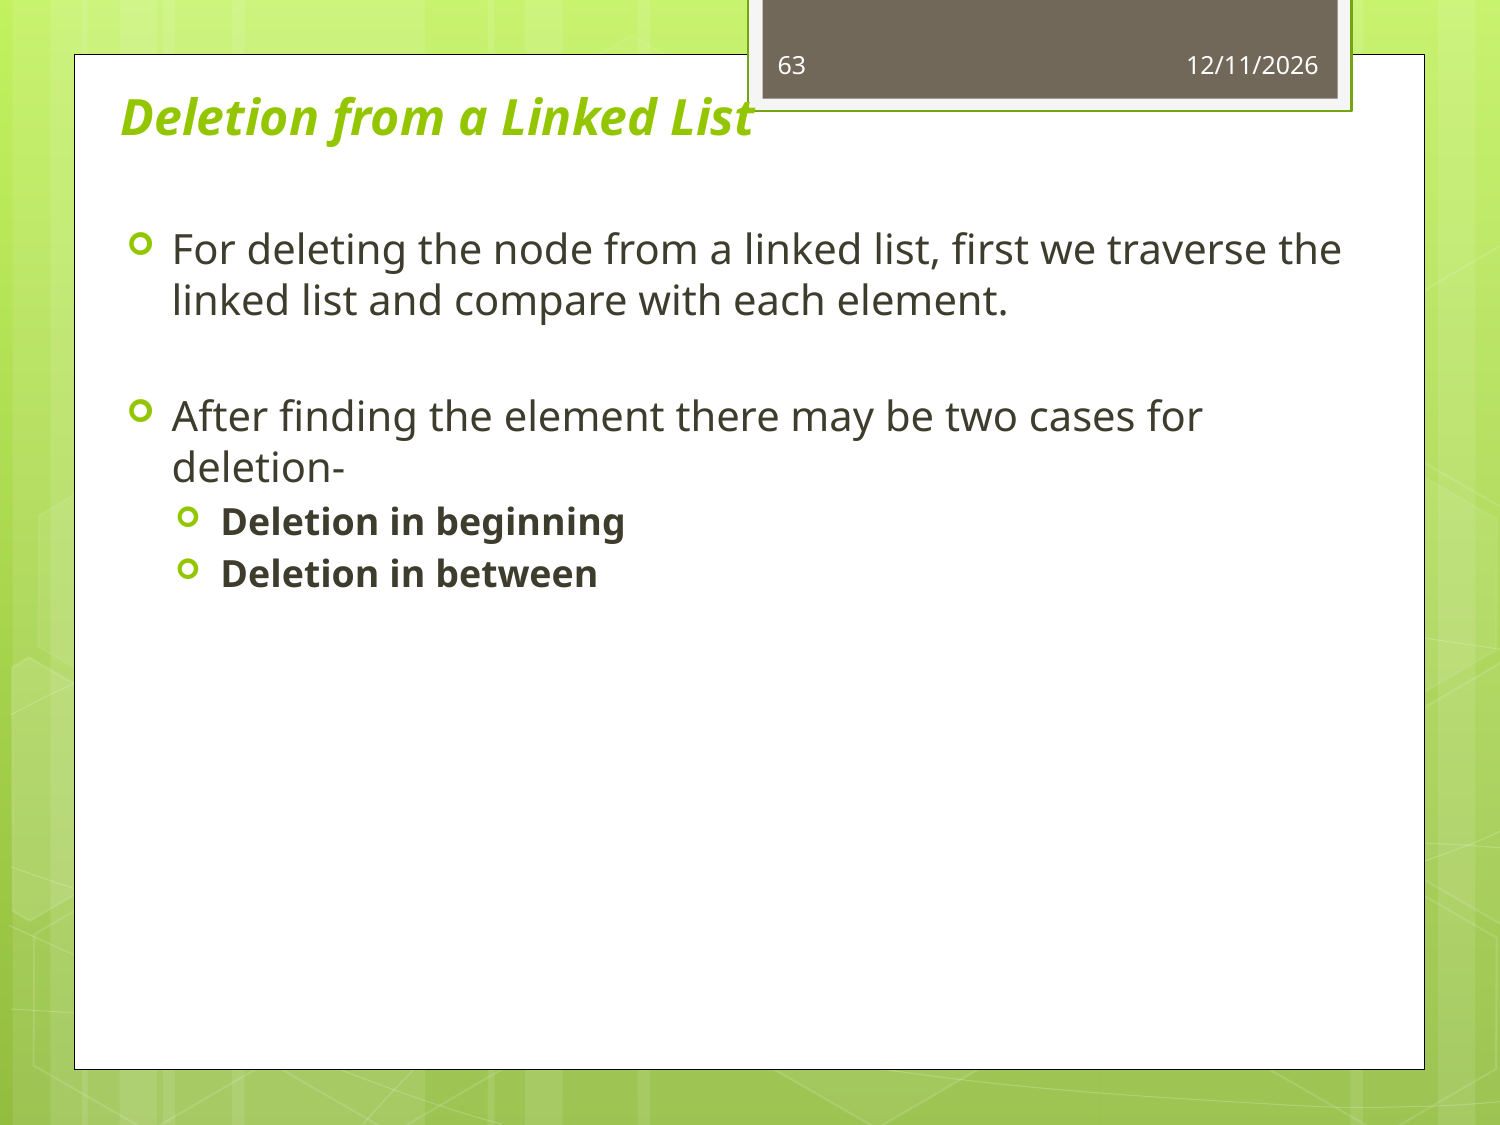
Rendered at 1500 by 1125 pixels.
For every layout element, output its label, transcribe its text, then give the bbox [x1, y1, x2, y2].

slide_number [983, 36, 1334, 97]
title Deletion from a Linked List [105, 78, 1258, 154]
list For deleting the node from a linked list, first we traverse the linked list and compare with each element. After finding the element there may be two cases for deletion- Deletion in beginning Deletion in between [100, 215, 1400, 988]
slide_number 63 [762, 36, 982, 97]
